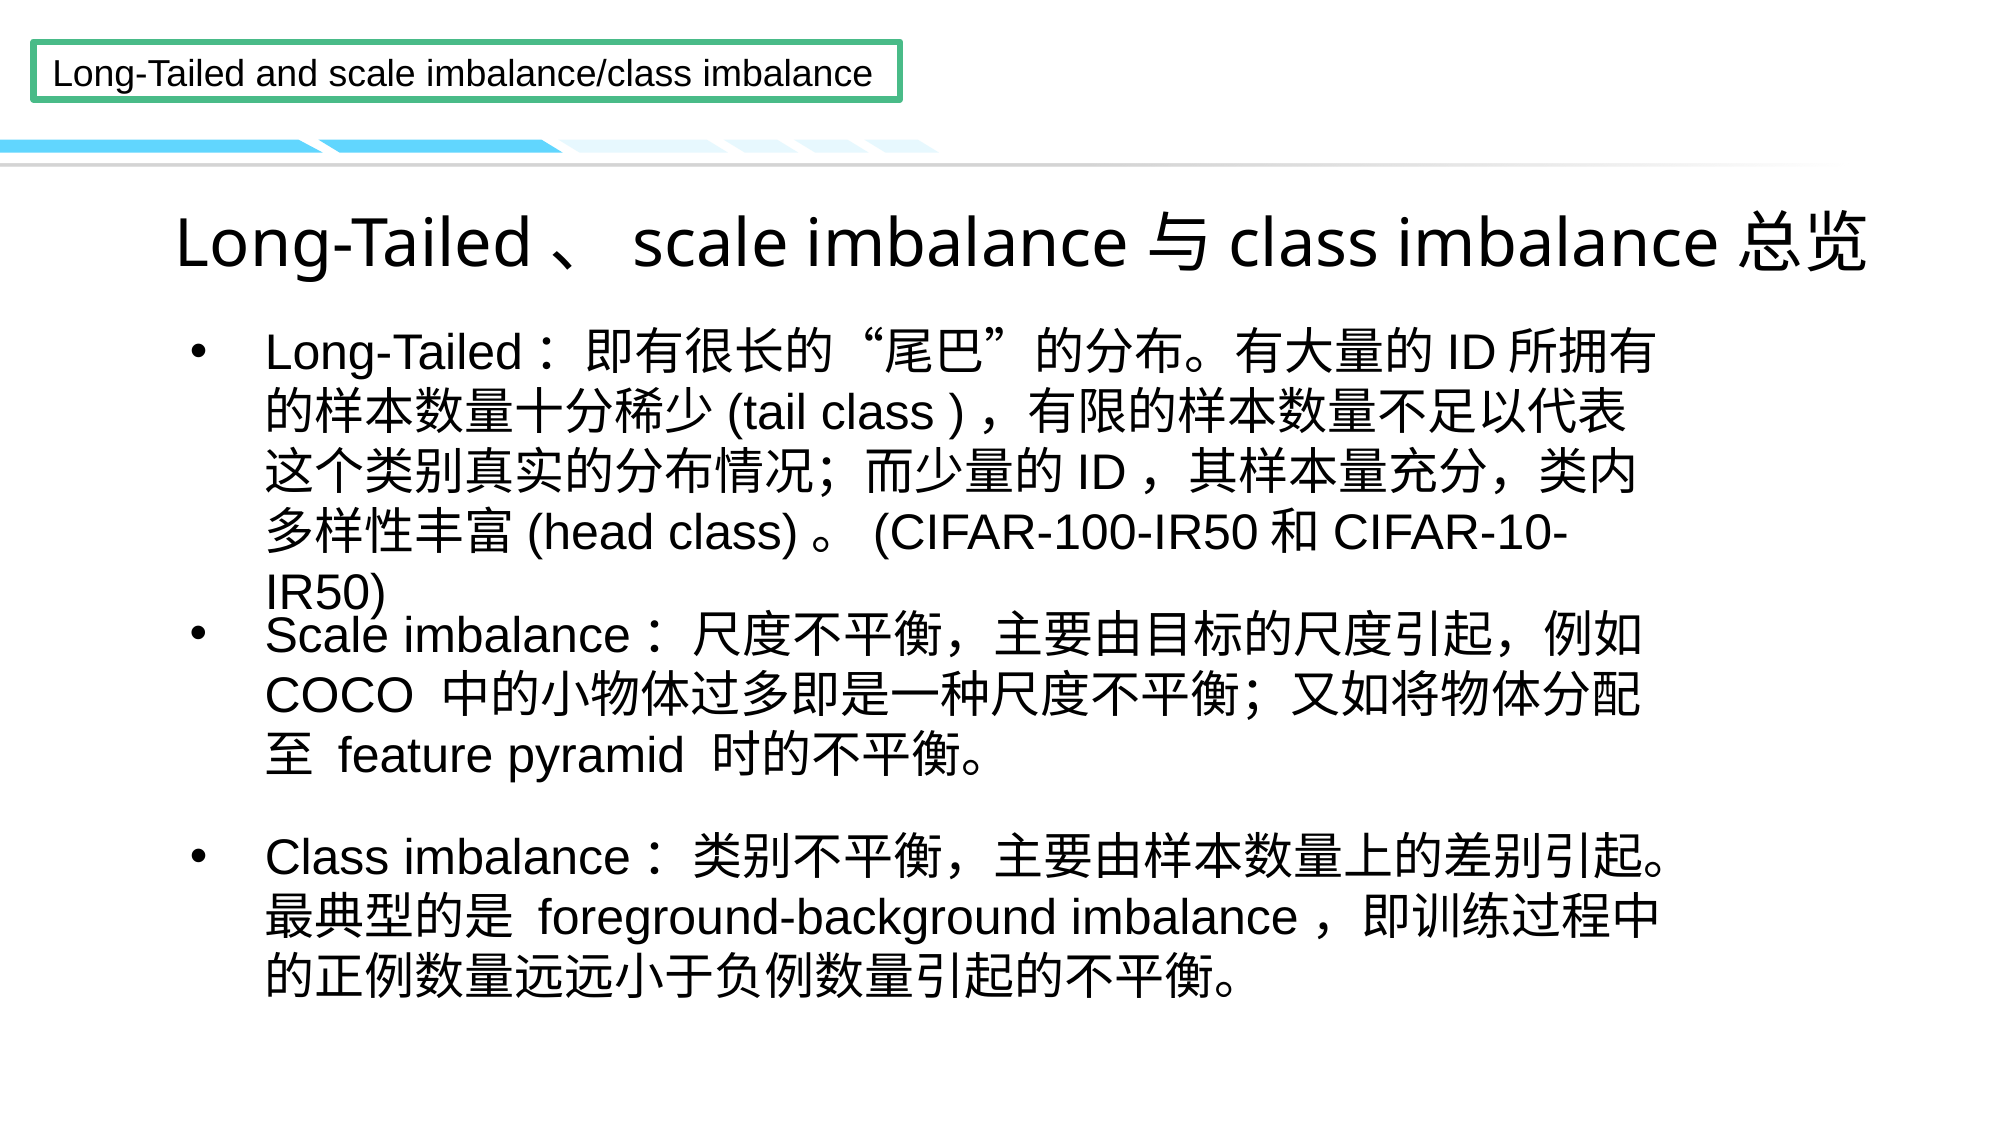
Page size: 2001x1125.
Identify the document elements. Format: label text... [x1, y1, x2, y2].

list Long-Tailed：即有很长的“尾巴”的分布。有大量的ID所拥有的样本数量十分稀少(tail class )，有限的样本数量不足以代表这个类别真实的分布情况；而少量的ID，其样本量充分，类内多样性丰富(head class)。(CIFAR-100-IR50和CIFAR-10-IR50) [174, 312, 1688, 374]
picture [0, 163, 1851, 167]
title Long-Tailed、scale imbalance与class imbalance总览 [174, 200, 1875, 281]
list Class imbalance：类别不平衡，主要由样本数量上的差别引起。最典型的是 foreground-background imbalance，即训练过程中的正例数量远远小于负例数量引起的不平衡。 [174, 817, 1688, 878]
text_box Scale imbalance：尺度不平衡，主要由目标的尺度引起，例如 COCO 中的小物体过多即是一种尺度不平衡；又如将物体分配至 feature pyramid 时的不平衡。 [174, 595, 1688, 656]
